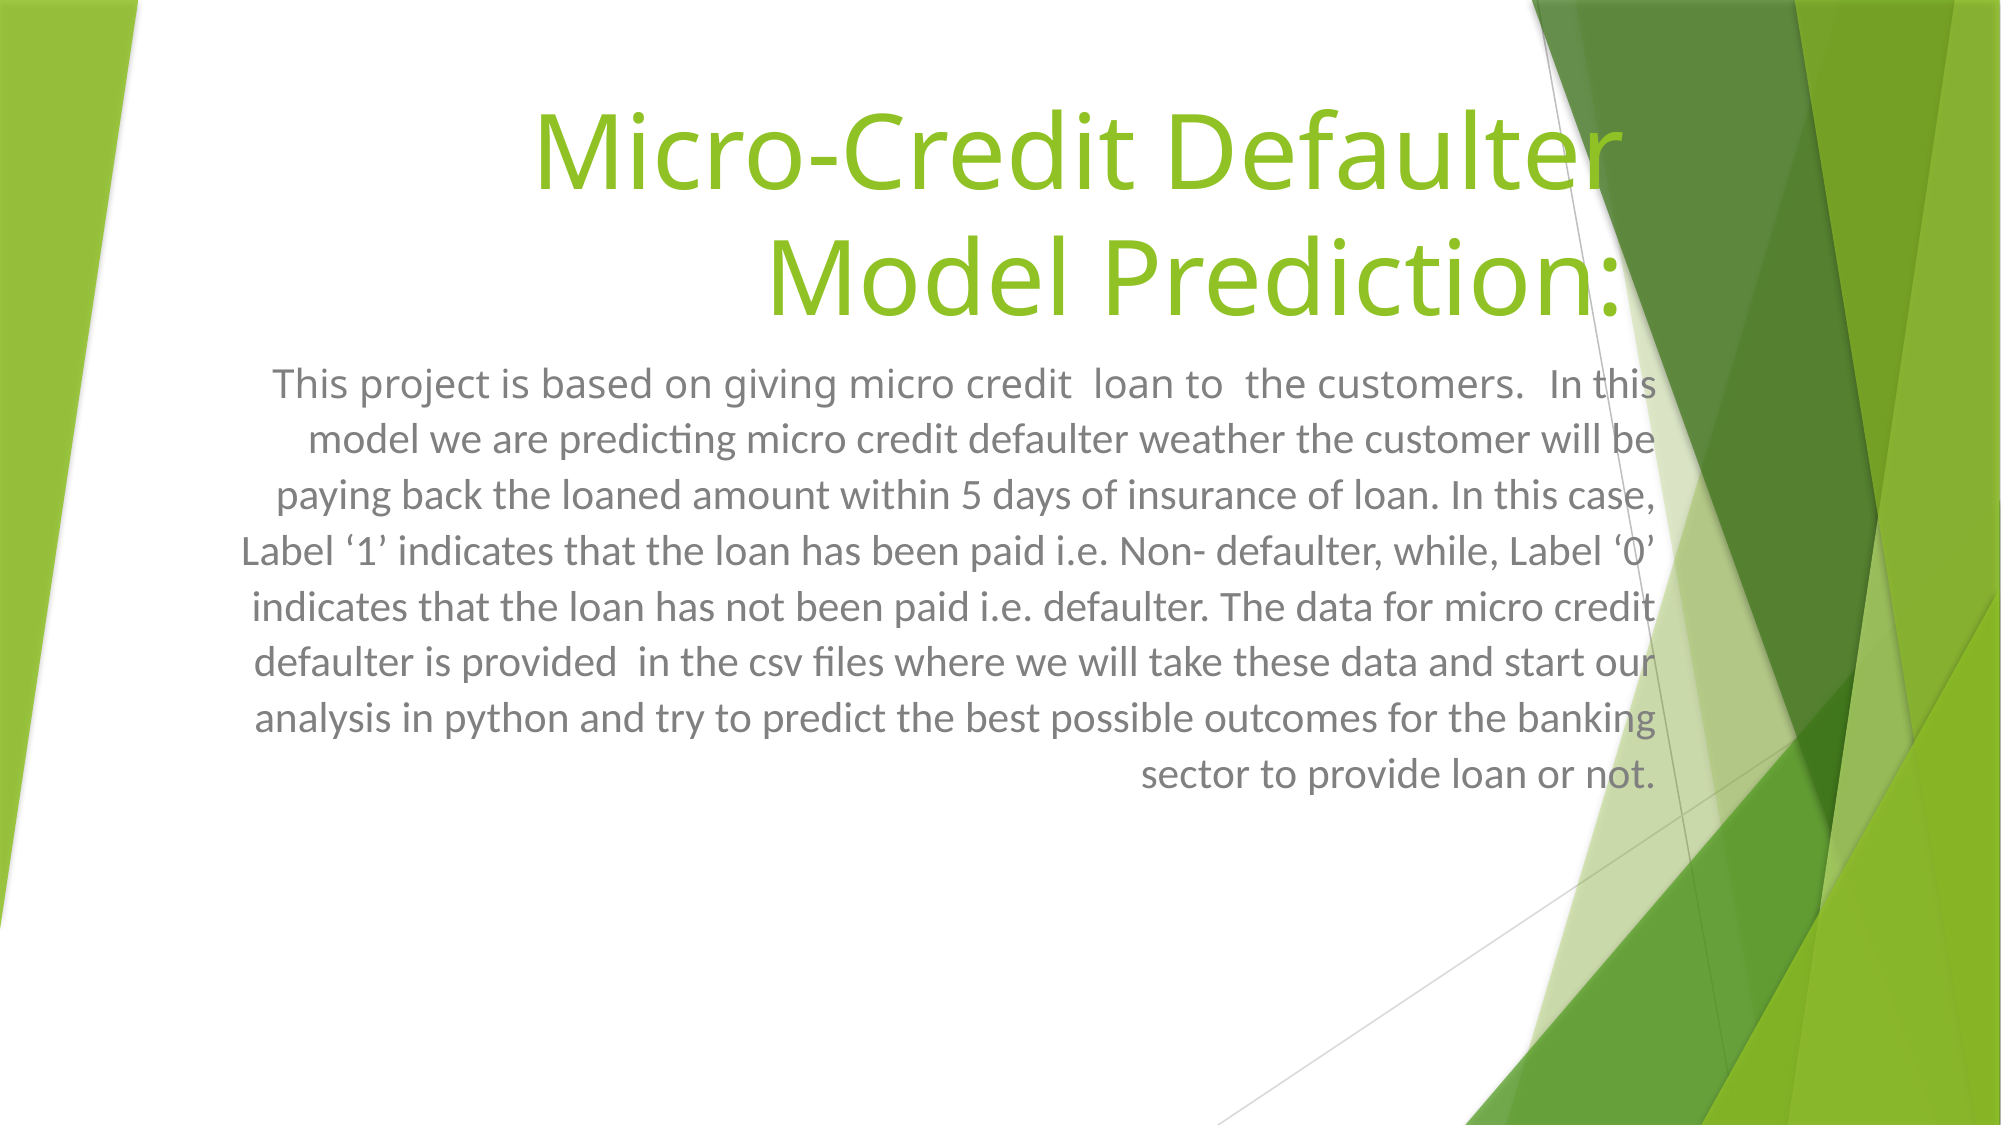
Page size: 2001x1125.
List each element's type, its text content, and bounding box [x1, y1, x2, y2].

subtitle This project is based on giving micro credit loan to the customers. In this model we are predicting micro credit defaulter weather the customer will be paying back the loaned amount within 5 days of insurance of loan. In this case, Label ‘1’ indicates that the loan has been paid i.e. Non- defaulter, while, Label ‘0’ indicates that the loan has not been paid i.e. defaulter. The data for micro credit defaulter is provided in the csv files where we will take these data and start our analysis in python and try to predict the best possible outcomes for the banking sector to provide loan or not. [215, 343, 1672, 807]
title Micro-Credit Defaulter Model Prediction: [215, 75, 1640, 343]
